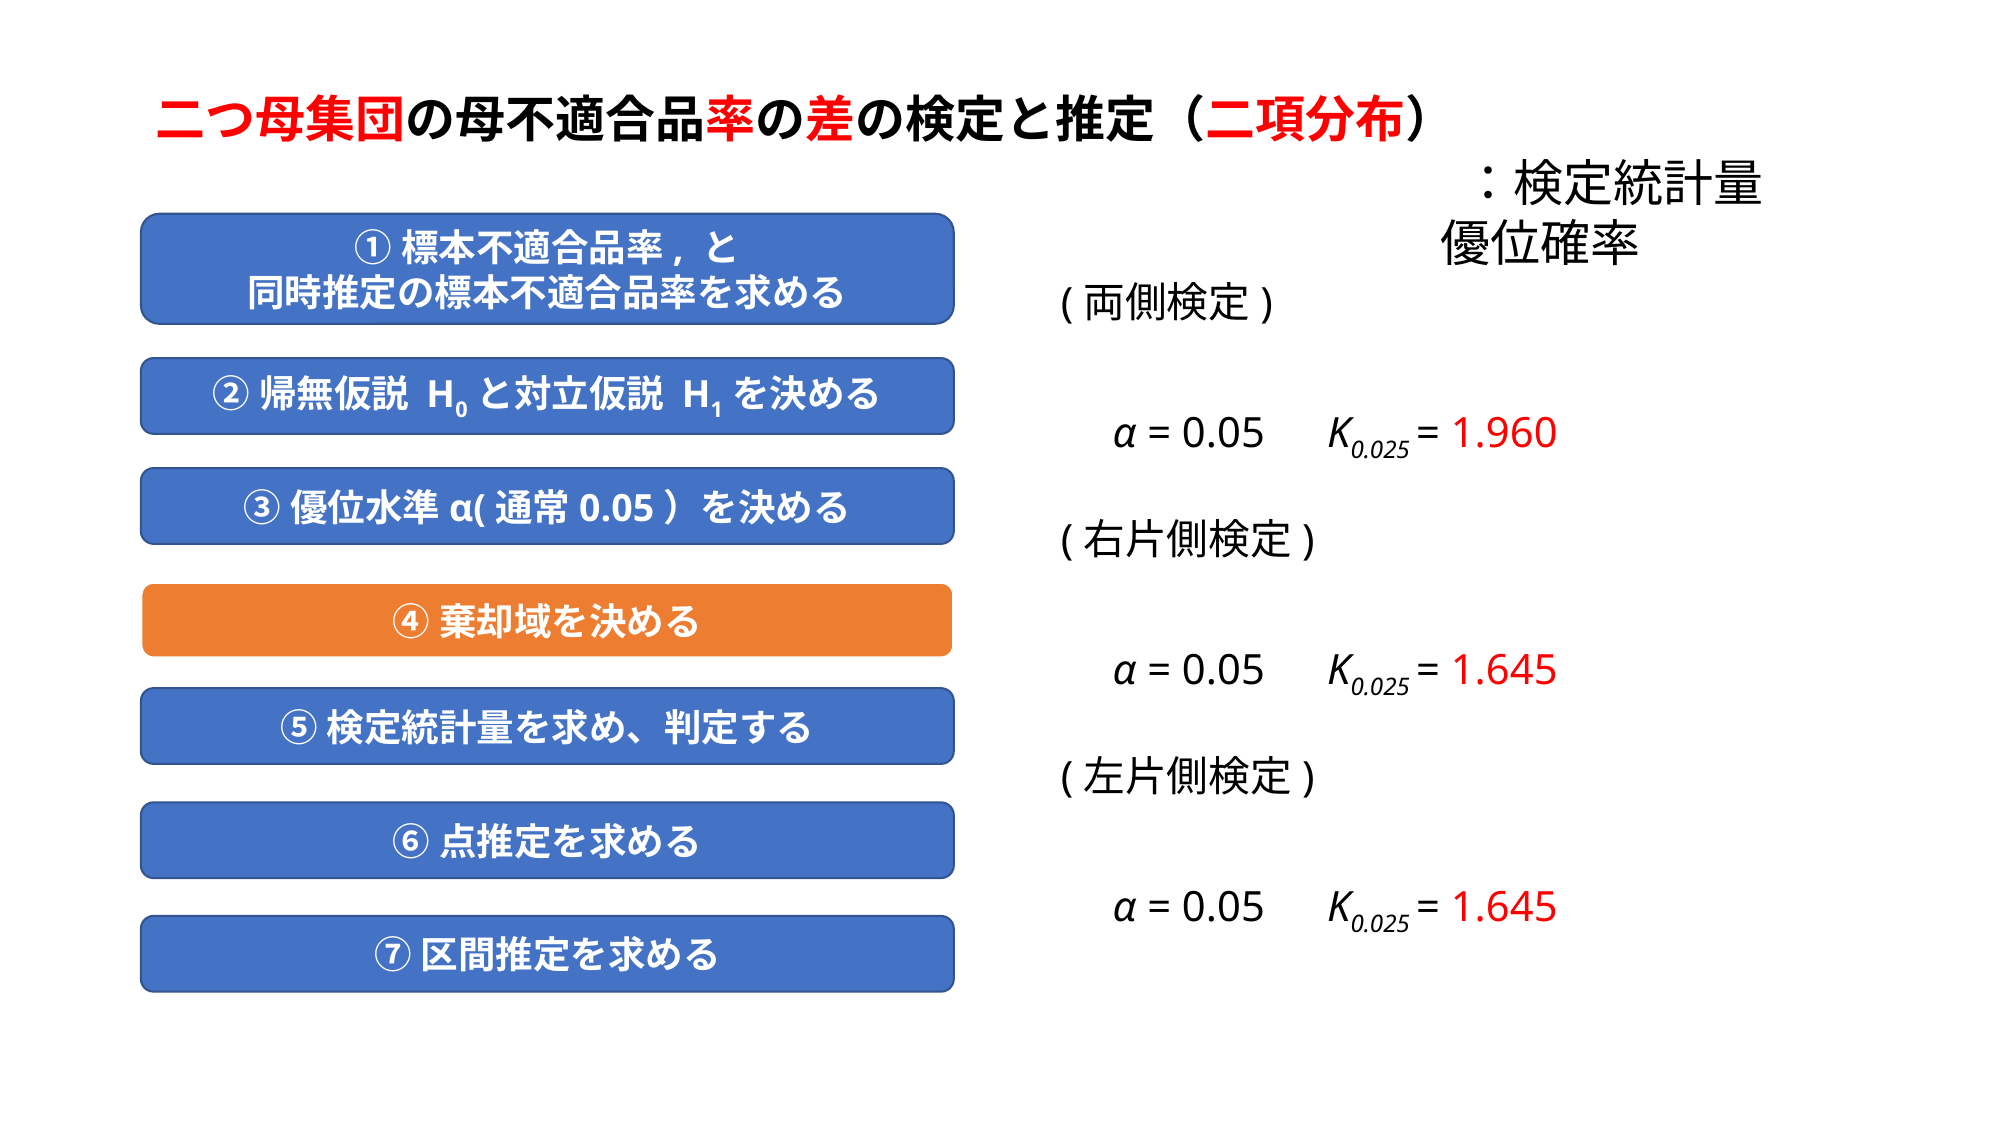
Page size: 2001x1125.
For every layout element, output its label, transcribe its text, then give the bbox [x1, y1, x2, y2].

text_box ④棄却域を決める [139, 580, 956, 660]
text_box 二つ母集団の母不適合品率の差の検定と推定（二項分布） [140, 80, 1528, 156]
text_box ⑦区間推定を求める [139, 914, 955, 993]
text_box ③優位水準α(通常0.05）を決める [139, 467, 955, 545]
text_box ⑥点推定を求める [139, 801, 955, 880]
text_box ②帰無仮説 H0と対立仮説 H1を決める [139, 357, 955, 435]
